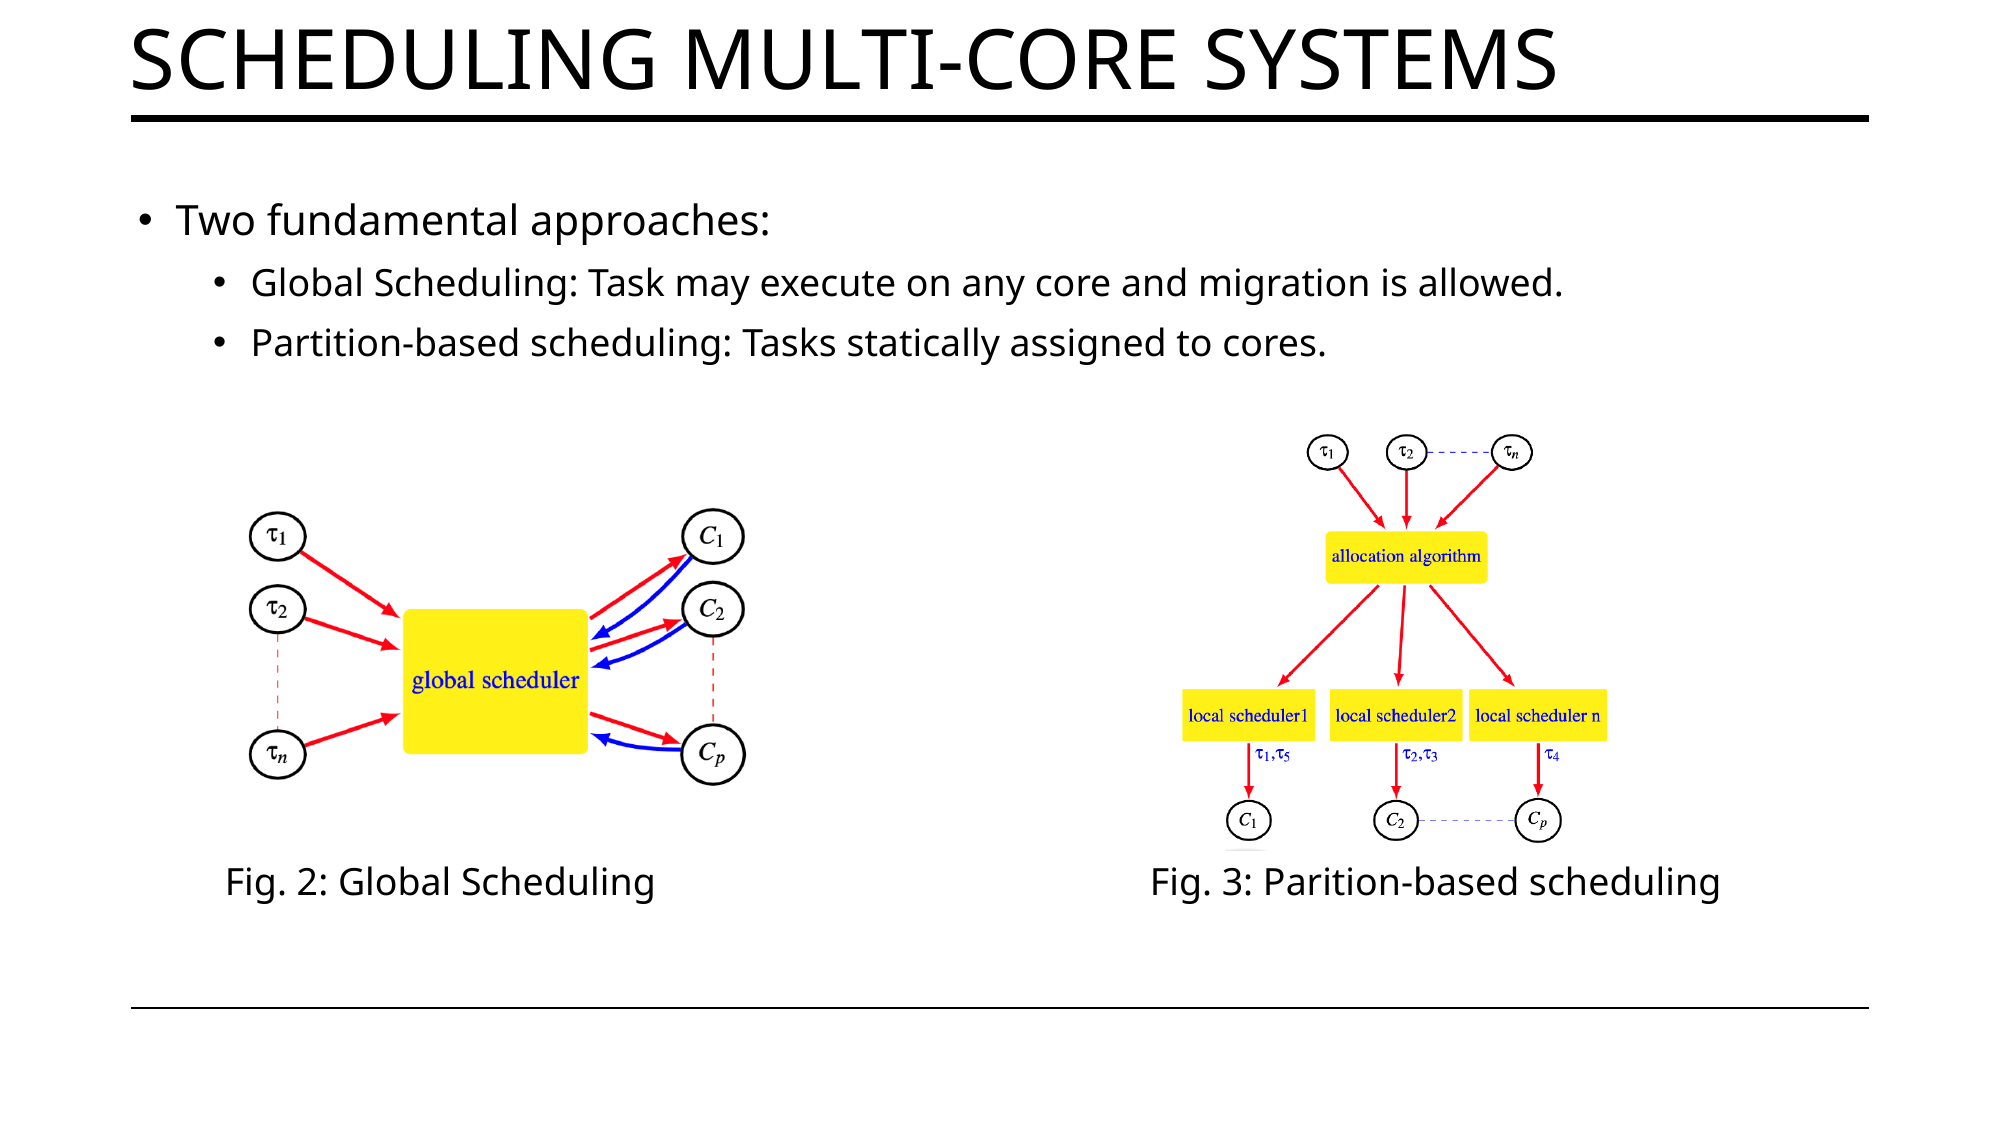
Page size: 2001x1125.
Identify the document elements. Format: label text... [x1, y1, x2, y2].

picture [1059, 428, 1657, 875]
list Two fundamental approaches: Global Scheduling: Task may execute on any core and migration is allowed. Partition-based scheduling: Tasks statically assigned to cores. [123, 181, 1877, 795]
title Scheduling multi-core systems [114, 0, 1869, 213]
picture [226, 492, 785, 795]
text_box Fig. 3: Parition-based scheduling [1135, 850, 1737, 911]
text_box Fig. 2: Global Scheduling [209, 850, 671, 911]
